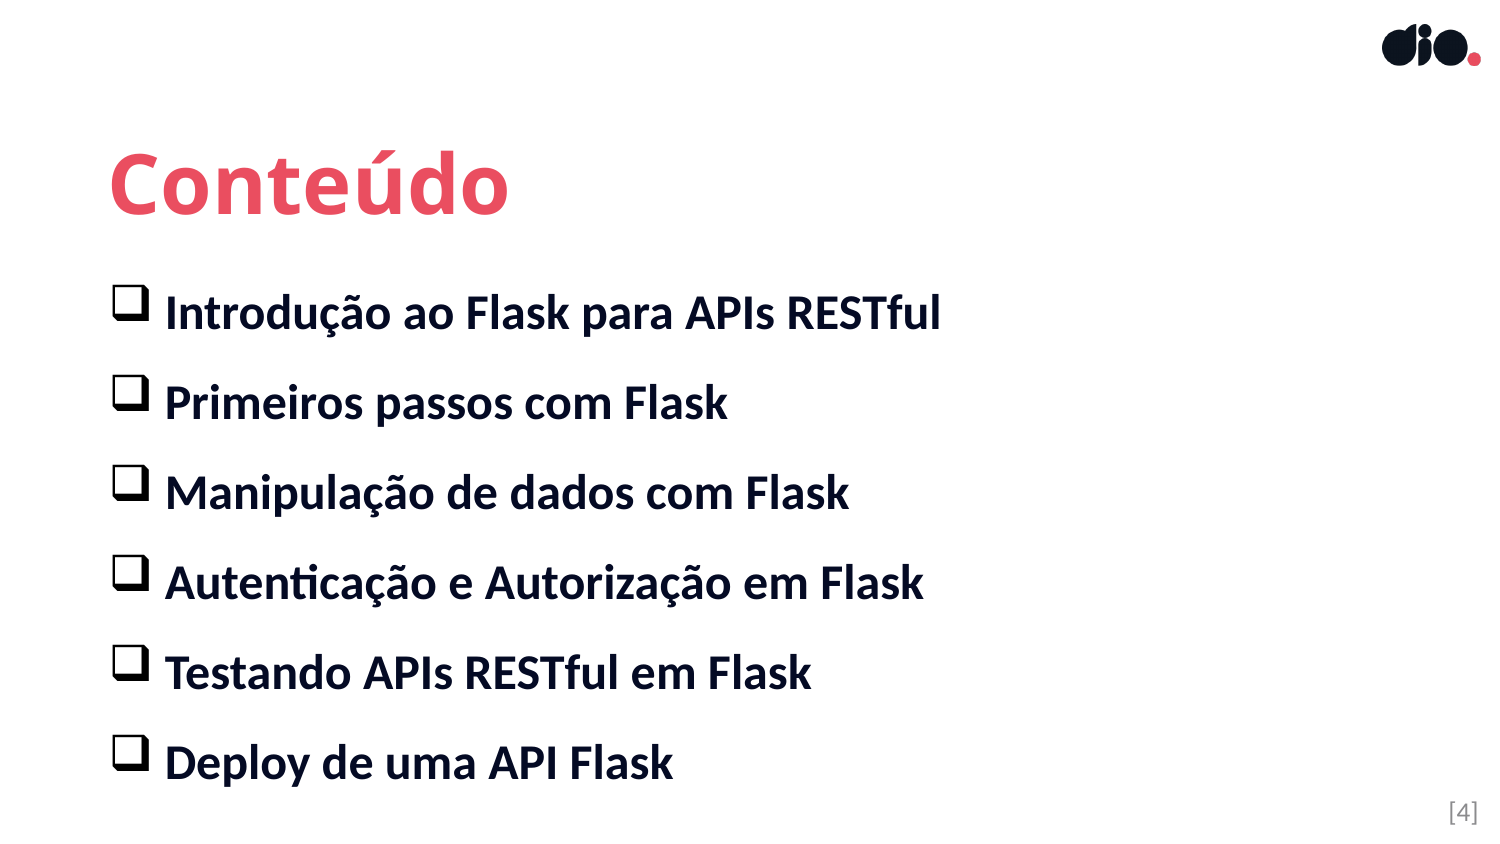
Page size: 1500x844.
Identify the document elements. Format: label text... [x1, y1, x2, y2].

slide_number [4] [1403, 779, 1494, 844]
picture [1382, 24, 1481, 66]
text_box Introdução ao Flask para APIs RESTful Primeiros passos com Flask Manipulação de dados com Flask Autenticação e Autorização em Flask Testando APIs RESTful em Flask Deploy de uma API Flask [93, 242, 1384, 784]
text_box Conteúdo [92, 104, 1309, 243]
